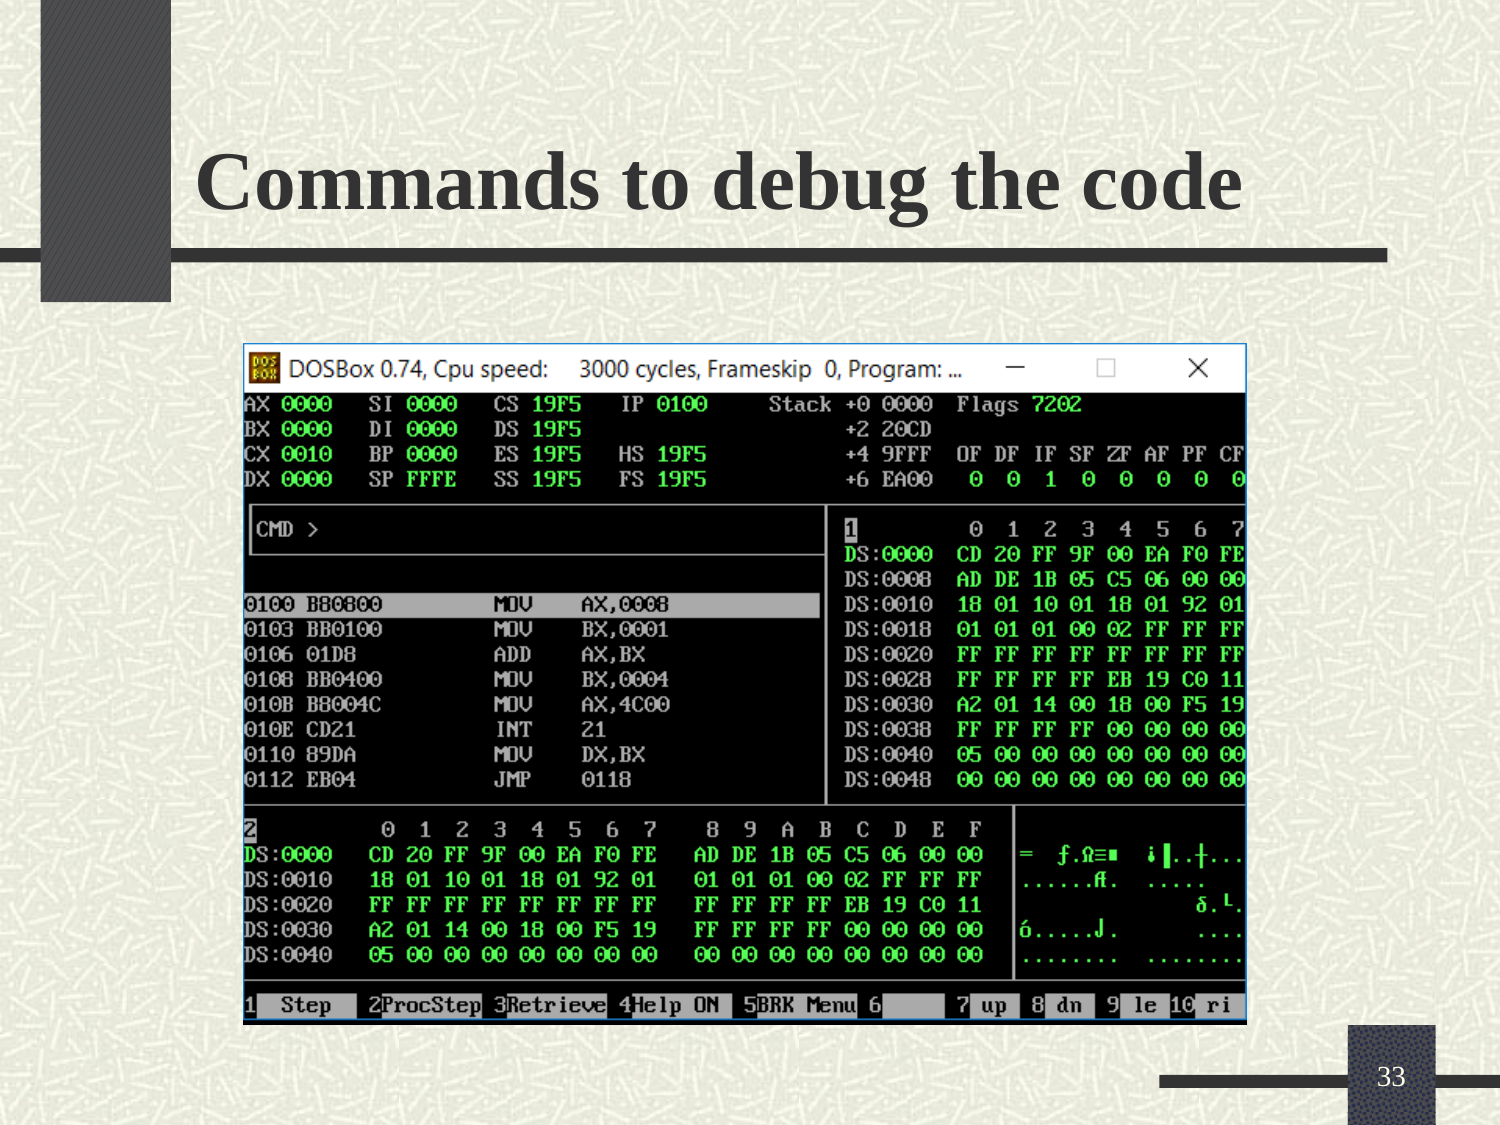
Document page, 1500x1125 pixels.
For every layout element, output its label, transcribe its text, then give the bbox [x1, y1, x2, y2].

picture [0, 0, 1500, 1125]
picture [1436, 1088, 1500, 1125]
slide_number 33 [1347, 1025, 1436, 1125]
title Commands to debug the code [179, 46, 1455, 235]
picture [0, 0, 40, 248]
